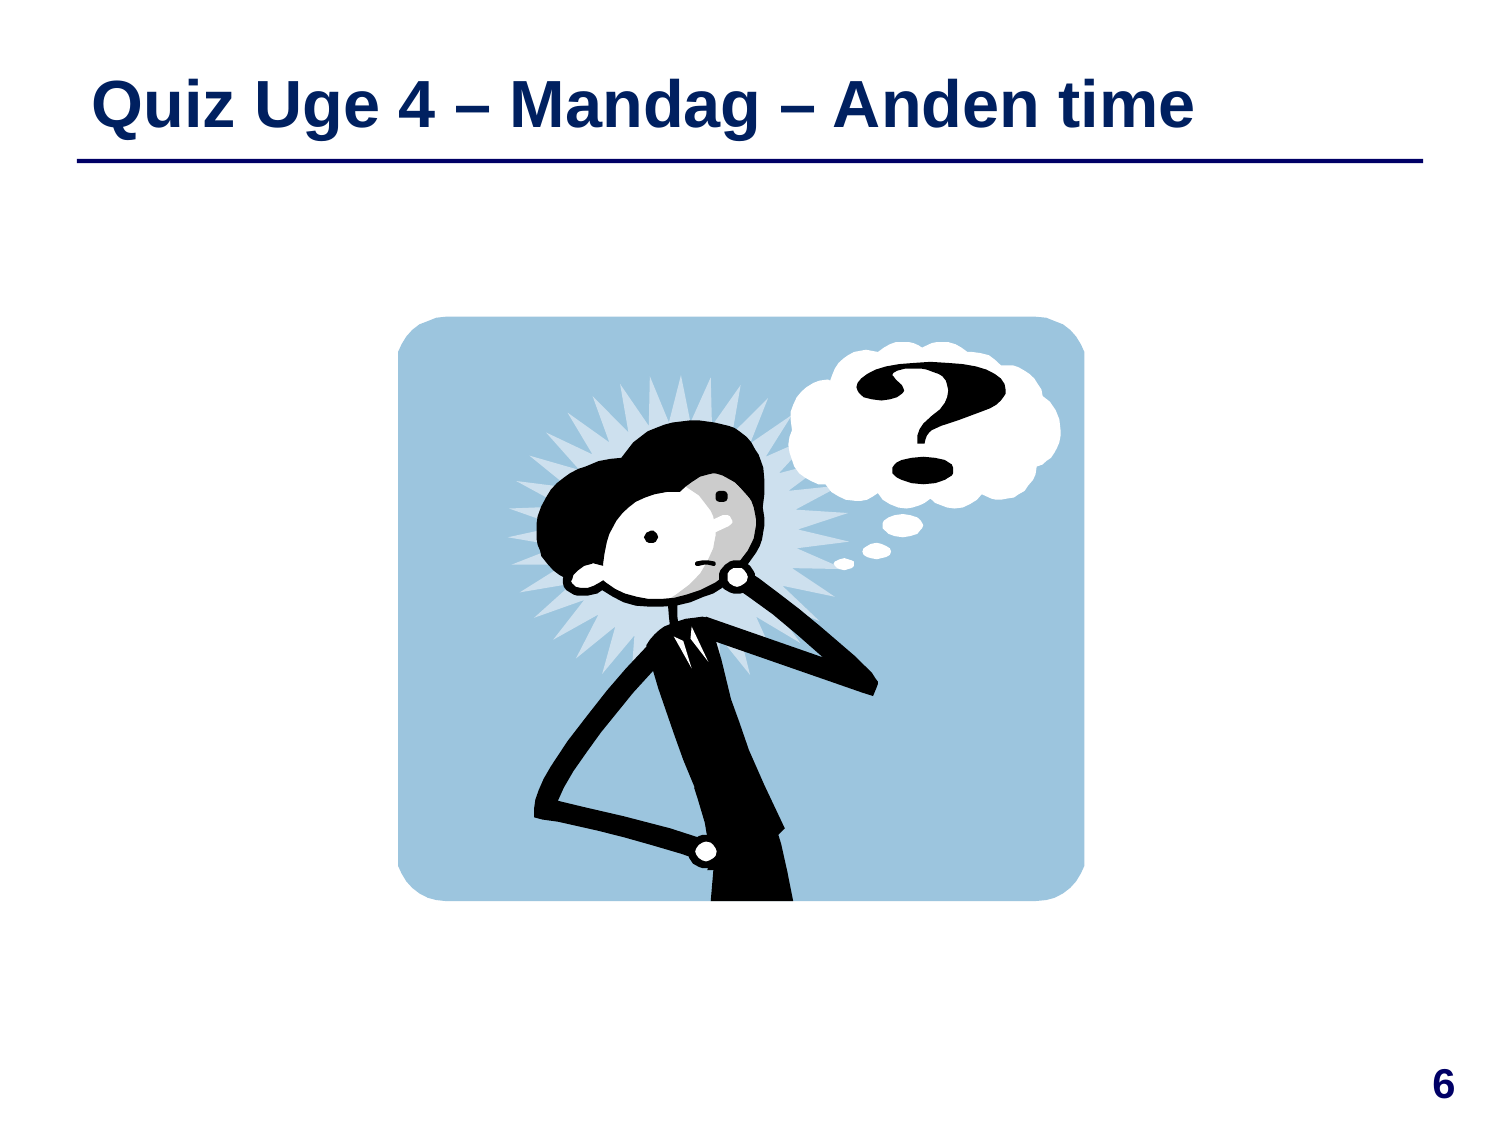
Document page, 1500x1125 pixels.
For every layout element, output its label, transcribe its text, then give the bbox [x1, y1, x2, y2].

picture [395, 314, 1087, 904]
title Quiz Uge 4 – Mandag – Anden time [76, 42, 1459, 159]
text_box 6 [1387, 1049, 1500, 1125]
